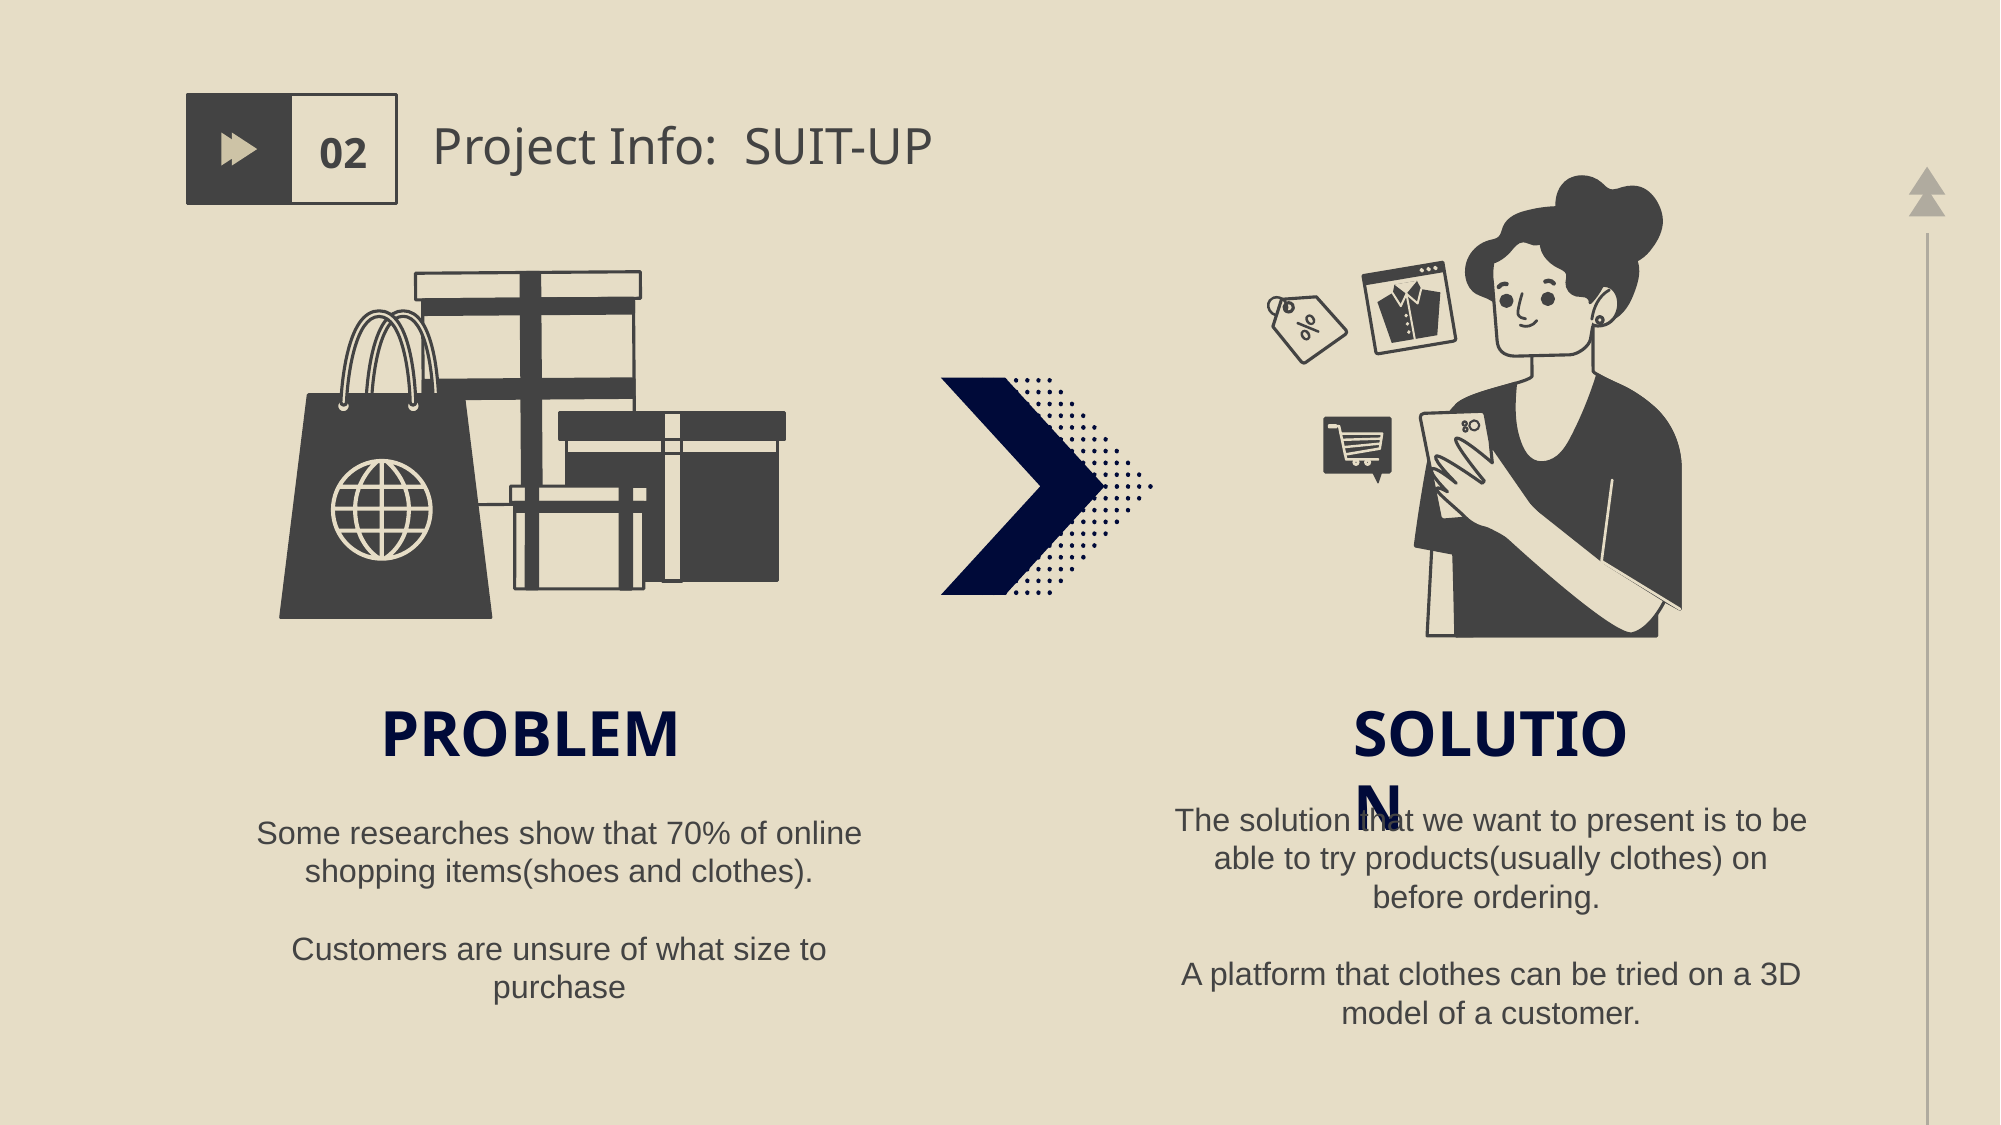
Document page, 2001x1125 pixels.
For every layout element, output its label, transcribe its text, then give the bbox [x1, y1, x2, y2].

text_box Some researches show that 70% of online shopping items(shoes and clothes). Customers are unsure of what size to purchase [224, 804, 895, 1013]
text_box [940, 377, 1154, 596]
text_box PROBLEM [363, 678, 698, 784]
text_box The solution that we want to present is to be able to try products(usually clothes) on before ordering. A platform that clothes can be tried on a 3D model of a customer. [1155, 791, 1827, 1039]
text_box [187, 94, 397, 204]
title Project Info: SUIT-UP [412, 94, 1116, 204]
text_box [1267, 176, 1681, 636]
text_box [1908, 166, 1946, 1125]
text_box SOLUTION [1338, 678, 1670, 784]
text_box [280, 271, 786, 618]
